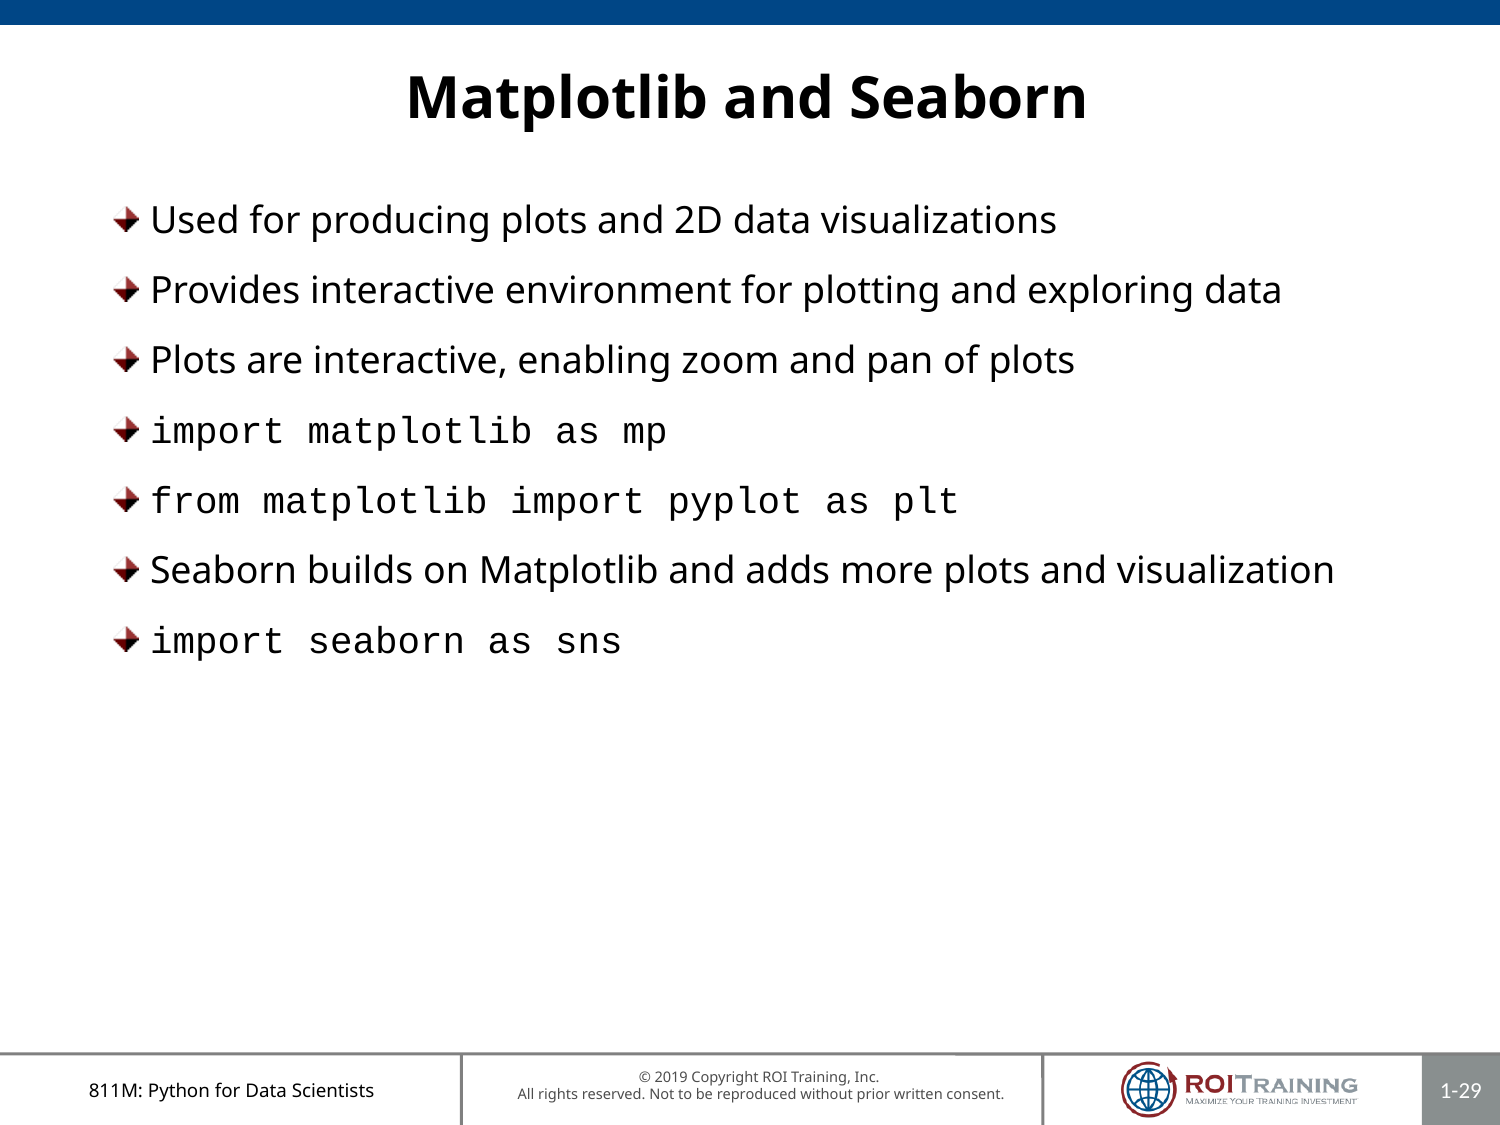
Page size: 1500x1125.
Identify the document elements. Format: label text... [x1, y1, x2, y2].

list Used for producing plots and 2D data visualizations Provides interactive environment for plotting and exploring data Plots are interactive, enabling zoom and pan of plots import matplotlib as mp from matplotlib import pyplot as plt Seaborn builds on Matplotlib and adds more plots and visualization import seaborn as sns [97, 188, 1413, 1020]
picture [112, 205, 139, 232]
picture [112, 275, 139, 302]
title Matplotlib and Seaborn [172, 43, 1322, 147]
picture [112, 555, 139, 582]
picture [112, 345, 139, 372]
picture [112, 485, 139, 512]
picture [1113, 1060, 1362, 1118]
picture [112, 415, 139, 442]
picture [112, 625, 139, 652]
